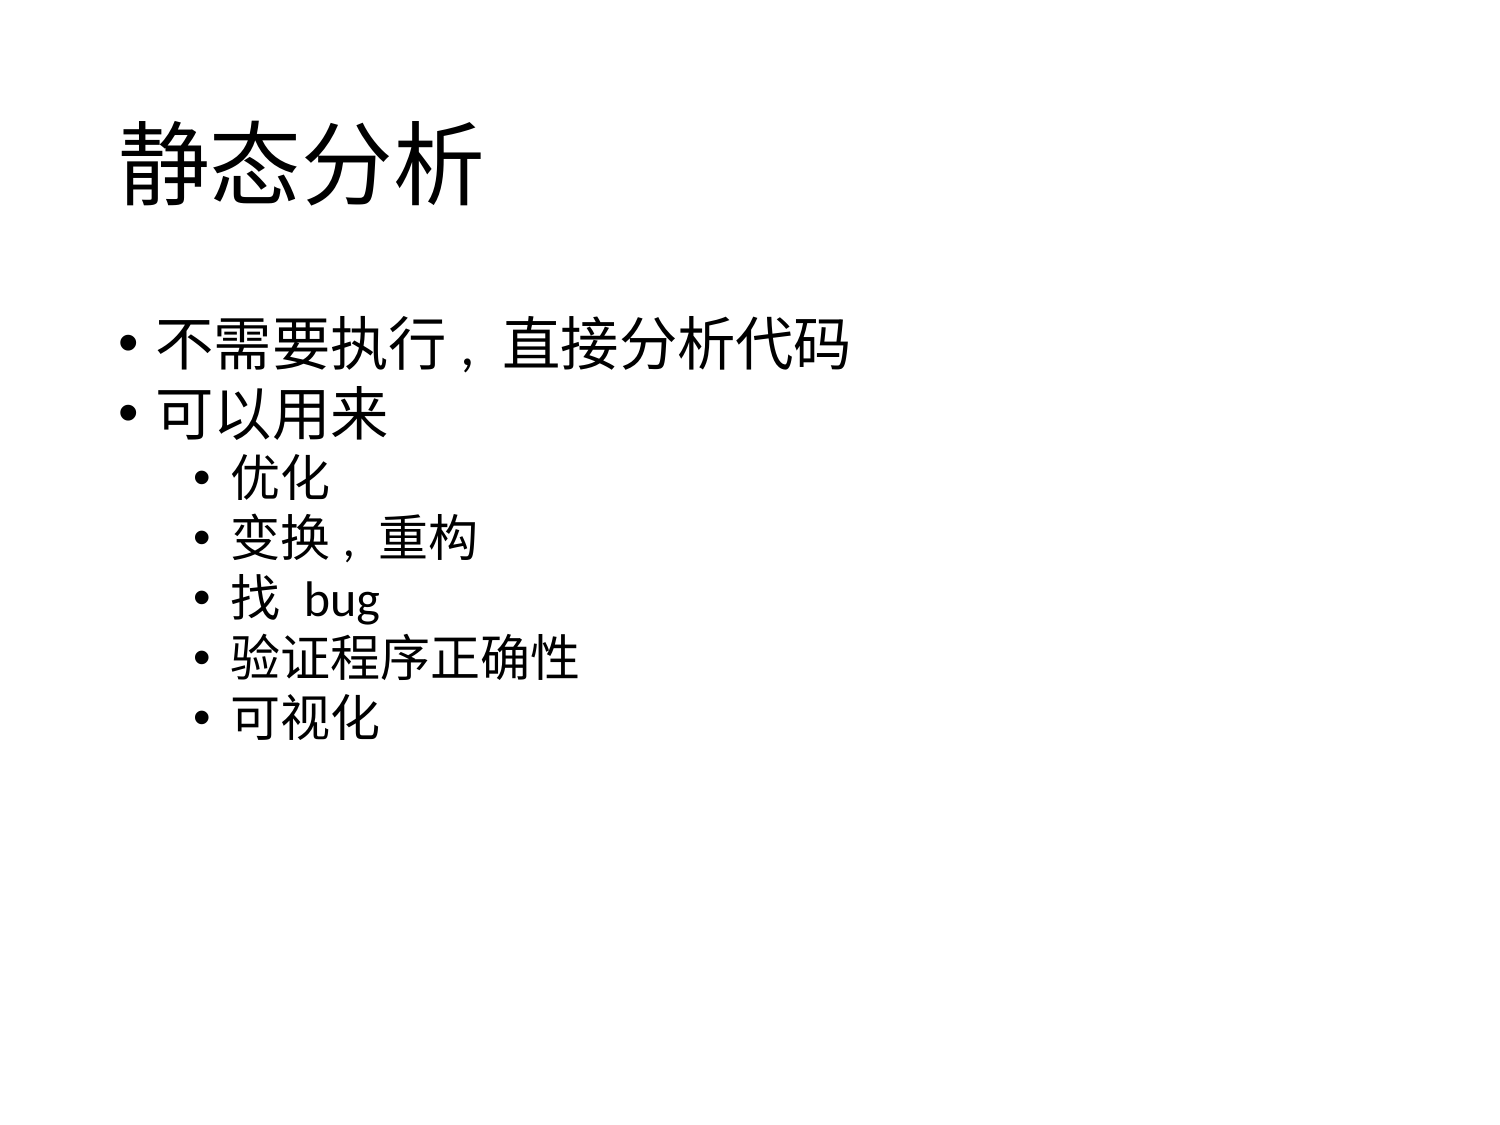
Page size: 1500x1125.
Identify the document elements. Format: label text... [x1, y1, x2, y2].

list 不需要执行, 直接分析代码 可以用来 优化 变换, 重构 找 bug 验证程序正确性 可视化 [103, 299, 1397, 1014]
title 静态分析 [103, 59, 1397, 278]
